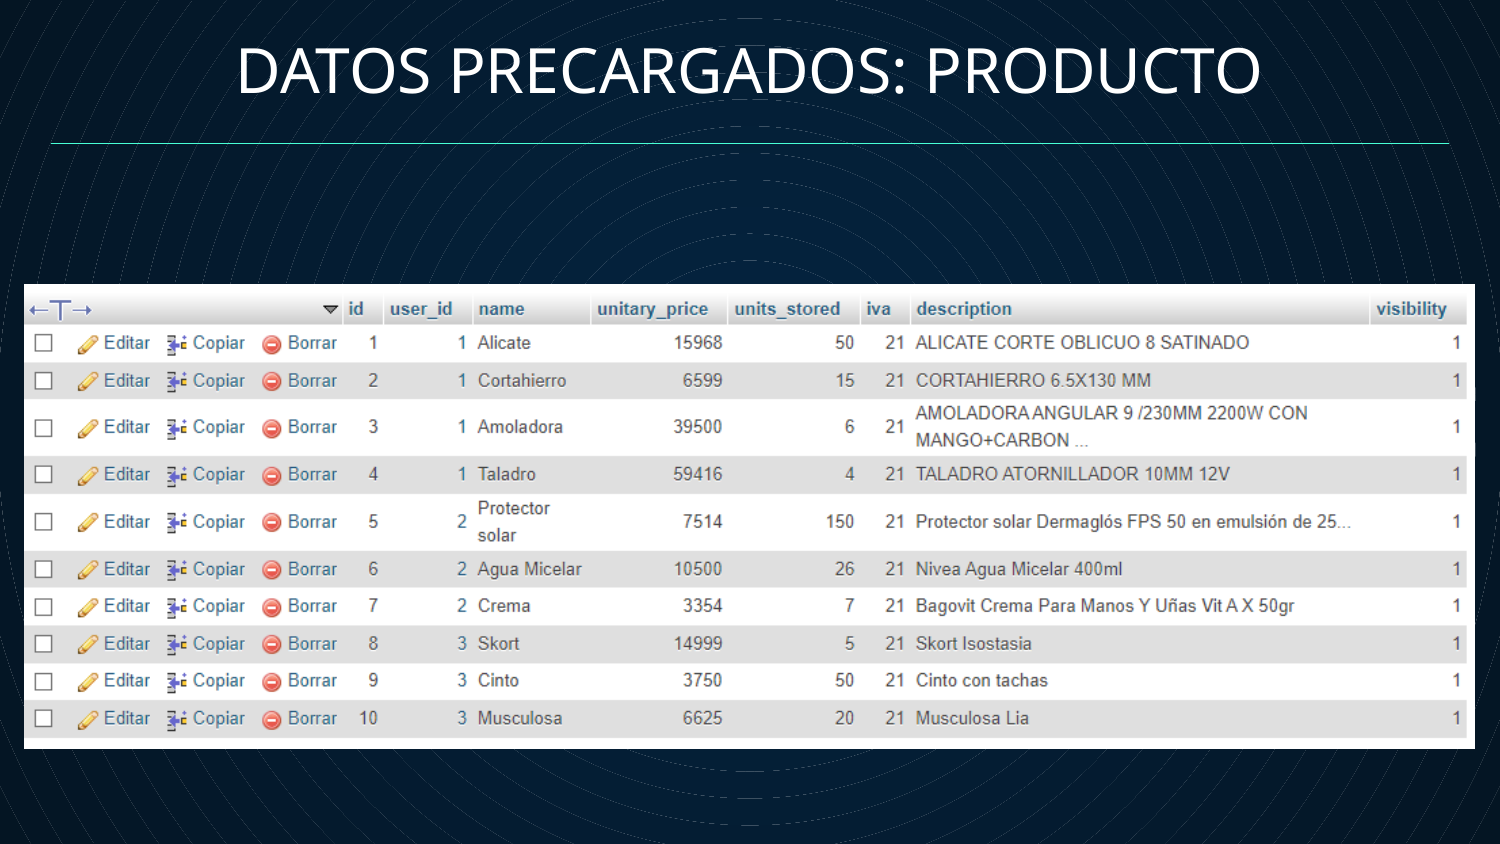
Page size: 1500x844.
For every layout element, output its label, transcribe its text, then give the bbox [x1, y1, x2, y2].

title DATOS PRECARGADOS: PRODUCTO [51, 21, 1449, 122]
picture [24, 284, 1476, 750]
